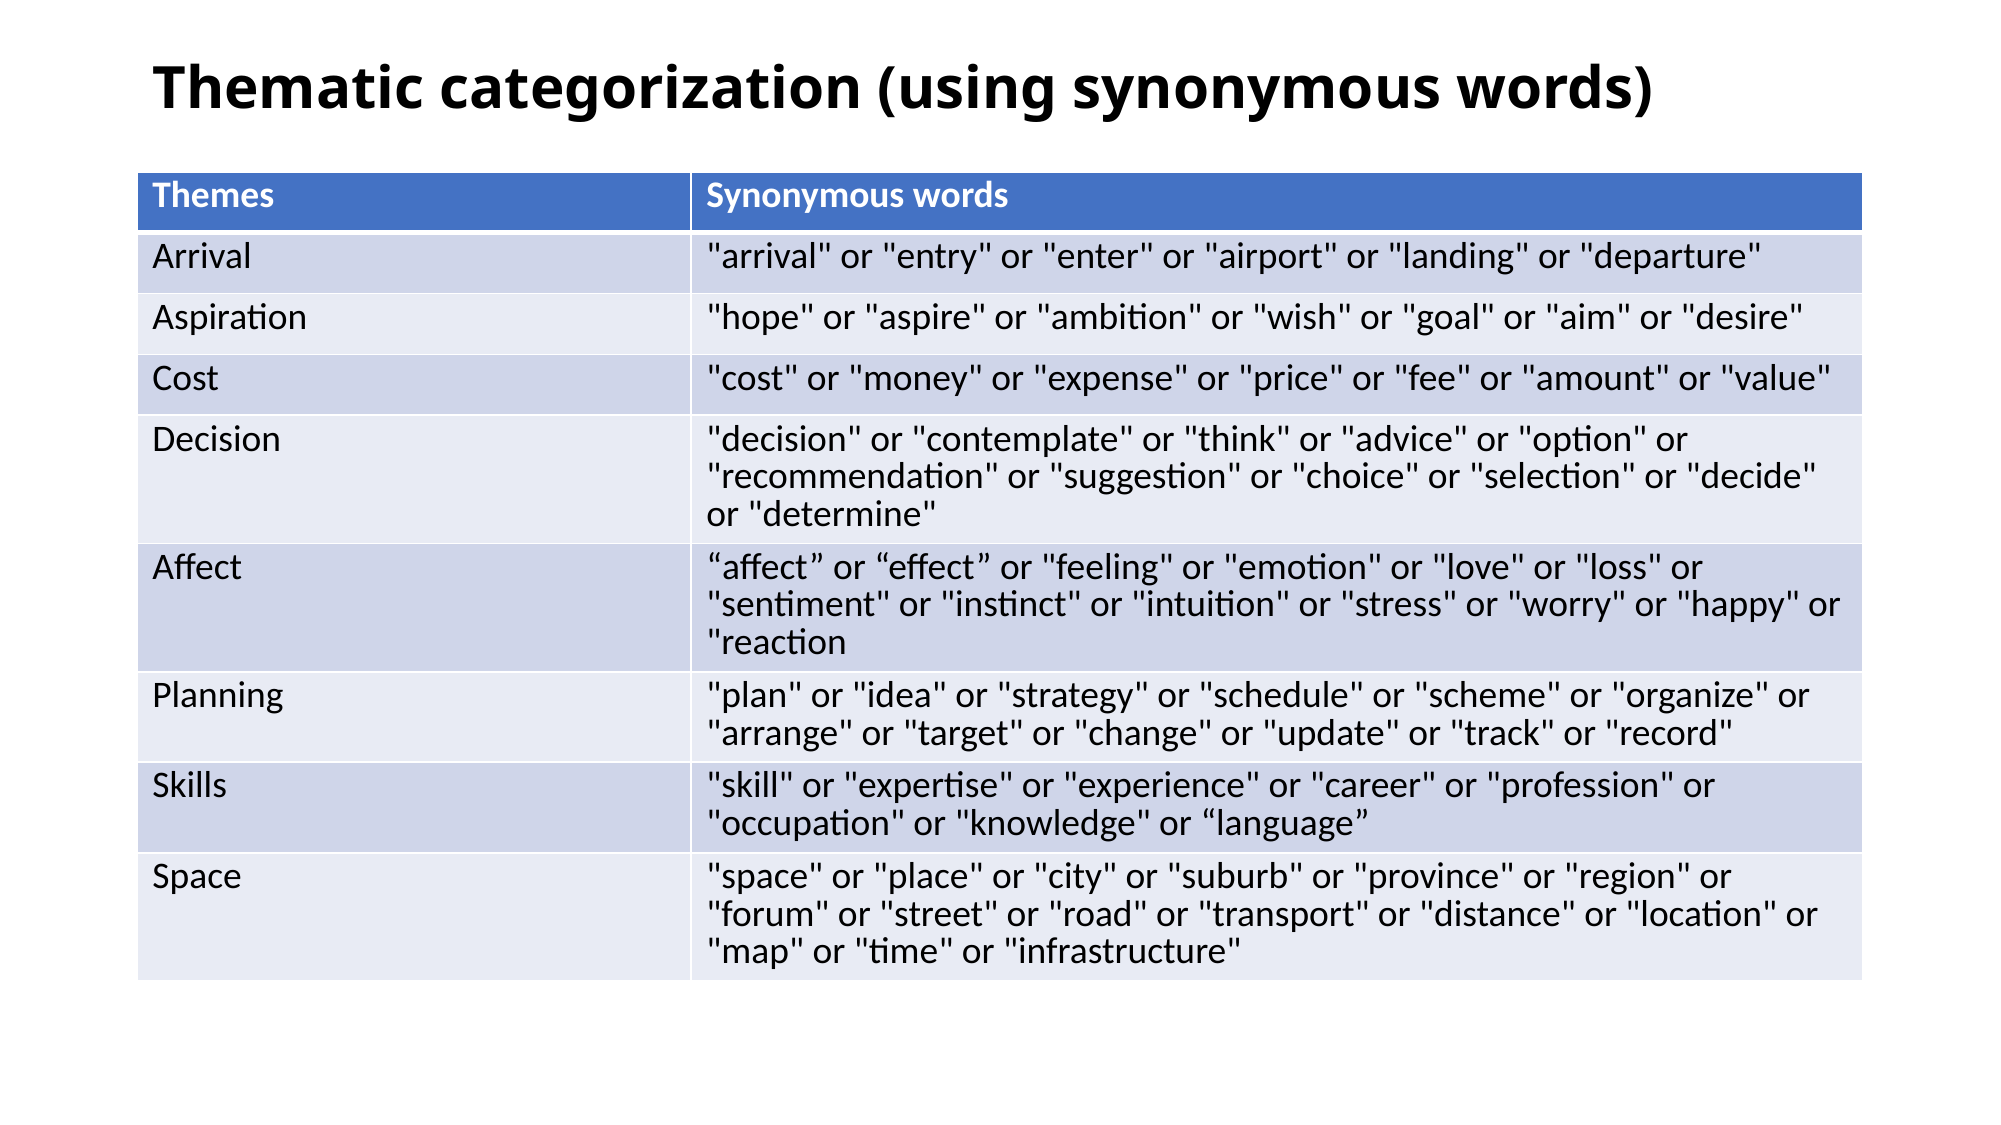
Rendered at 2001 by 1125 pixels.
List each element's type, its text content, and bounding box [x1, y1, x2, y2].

table_cell "cost" or "money" or "expense" or "price" or "fee" or "amount" or "value" [692, 355, 1862, 414]
table_cell Skills [138, 763, 690, 852]
table_cell Space [138, 854, 690, 980]
table_cell Planning [138, 673, 690, 761]
table_header Synonymous words [692, 173, 1862, 230]
table_cell "skill" or "expertise" or "experience" or "career" or "profession" or "occupation" or "knowledge" or “language” [692, 763, 1862, 852]
table_cell "plan" or "idea" or "strategy" or "schedule" or "scheme" or "organize" or "arrange" or "target" or "change" or "update" or "track" or "record" [692, 673, 1862, 761]
table_cell "space" or "place" or "city" or "suburb" or "province" or "region" or "forum" or "street" or "road" or "transport" or "distance" or "location" or "map" or "time" or "infrastructure" [692, 854, 1862, 980]
table_cell Cost [138, 355, 690, 414]
title Thematic categorization (using synonymous words) [137, 0, 1863, 171]
table_cell "arrival" or "entry" or "enter" or "airport" or "landing" or "departure" [692, 235, 1862, 293]
table_header Themes [138, 173, 690, 230]
table_cell Affect [138, 544, 690, 671]
table_cell “affect” or “effect” or "feeling" or "emotion" or "love" or "loss" or "sentiment" or "instinct" or "intuition" or "stress" or "worry" or "happy" or "reaction [692, 544, 1862, 671]
table_cell Arrival [138, 235, 690, 293]
table_cell Decision [138, 416, 690, 543]
table_cell "hope" or "aspire" or "ambition" or "wish" or "goal" or "aim" or "desire" [692, 294, 1862, 354]
table_cell Aspiration [138, 294, 690, 354]
table_cell "decision" or "contemplate" or "think" or "advice" or "option" or "recommendation" or "suggestion" or "choice" or "selection" or "decide" or "determine" [692, 416, 1862, 543]
